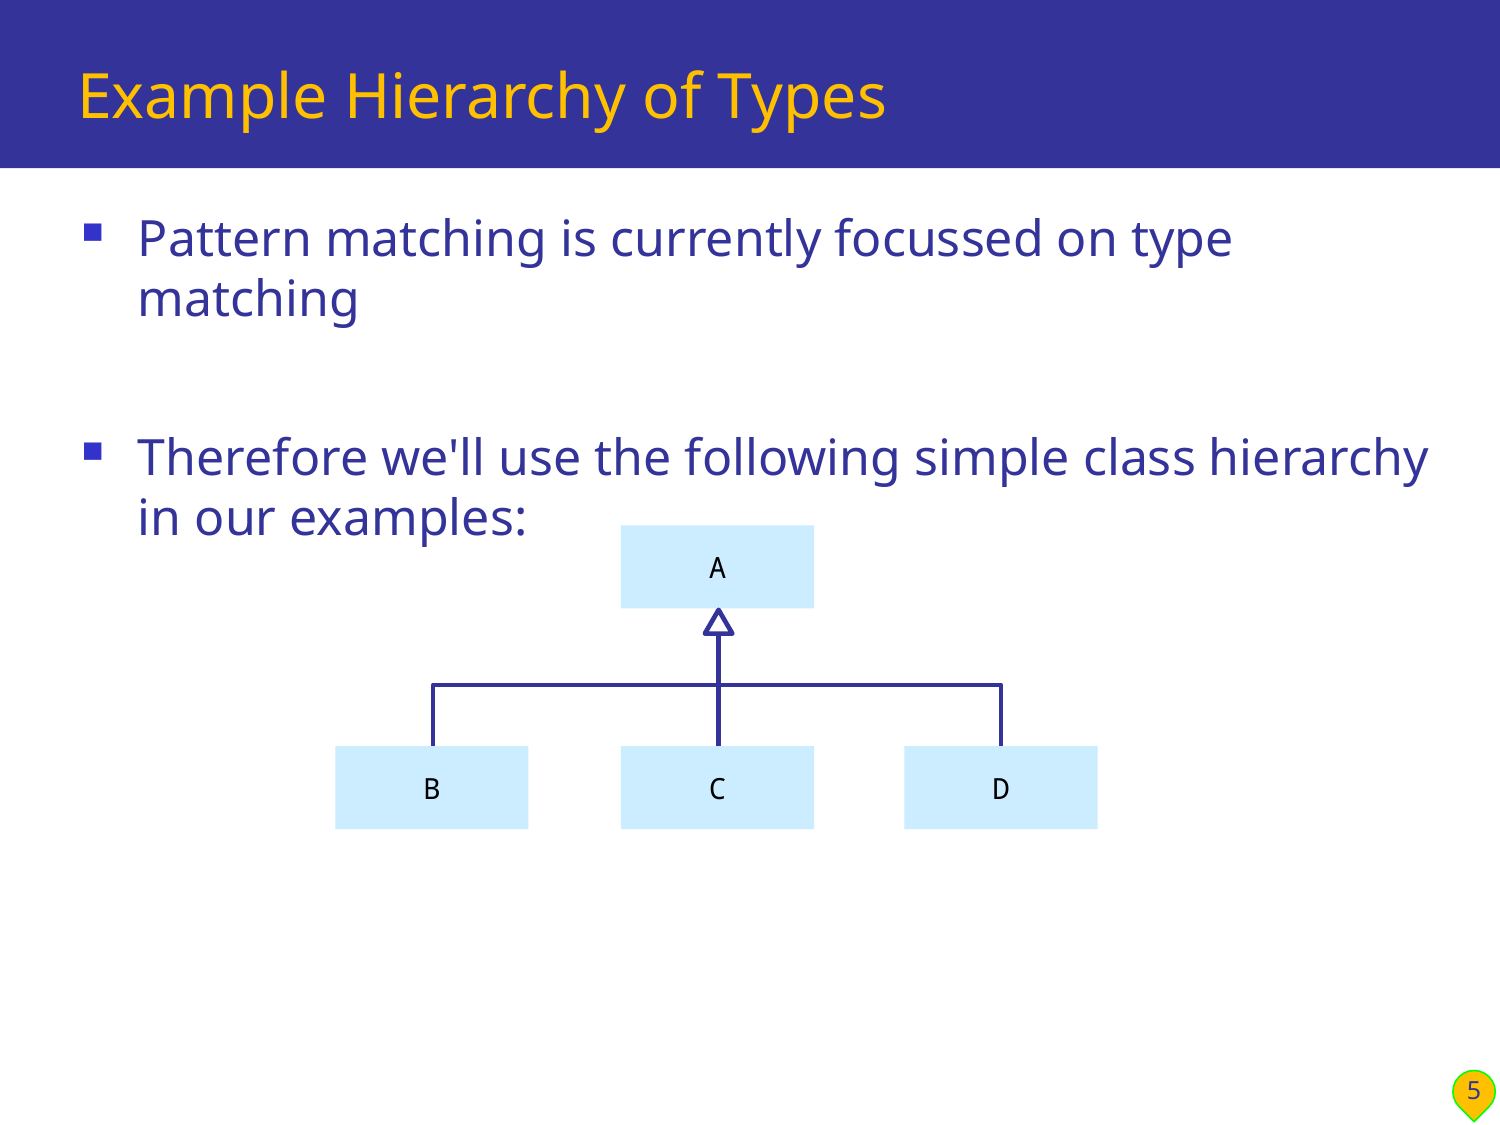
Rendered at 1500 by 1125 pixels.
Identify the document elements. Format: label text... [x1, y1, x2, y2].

title Example Hierarchy of Types [61, 24, 1465, 139]
text_box [433, 684, 1001, 775]
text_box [704, 608, 733, 747]
text_box C [620, 762, 815, 830]
text_box B [335, 746, 529, 830]
text_box D [904, 746, 1098, 830]
footer 5 [1431, 1040, 1500, 1117]
list Pattern matching is currently focussed on type matching Therefore we'll use the following simple class hierarchy in our examples: [66, 198, 1460, 1009]
text_box A [620, 525, 815, 609]
